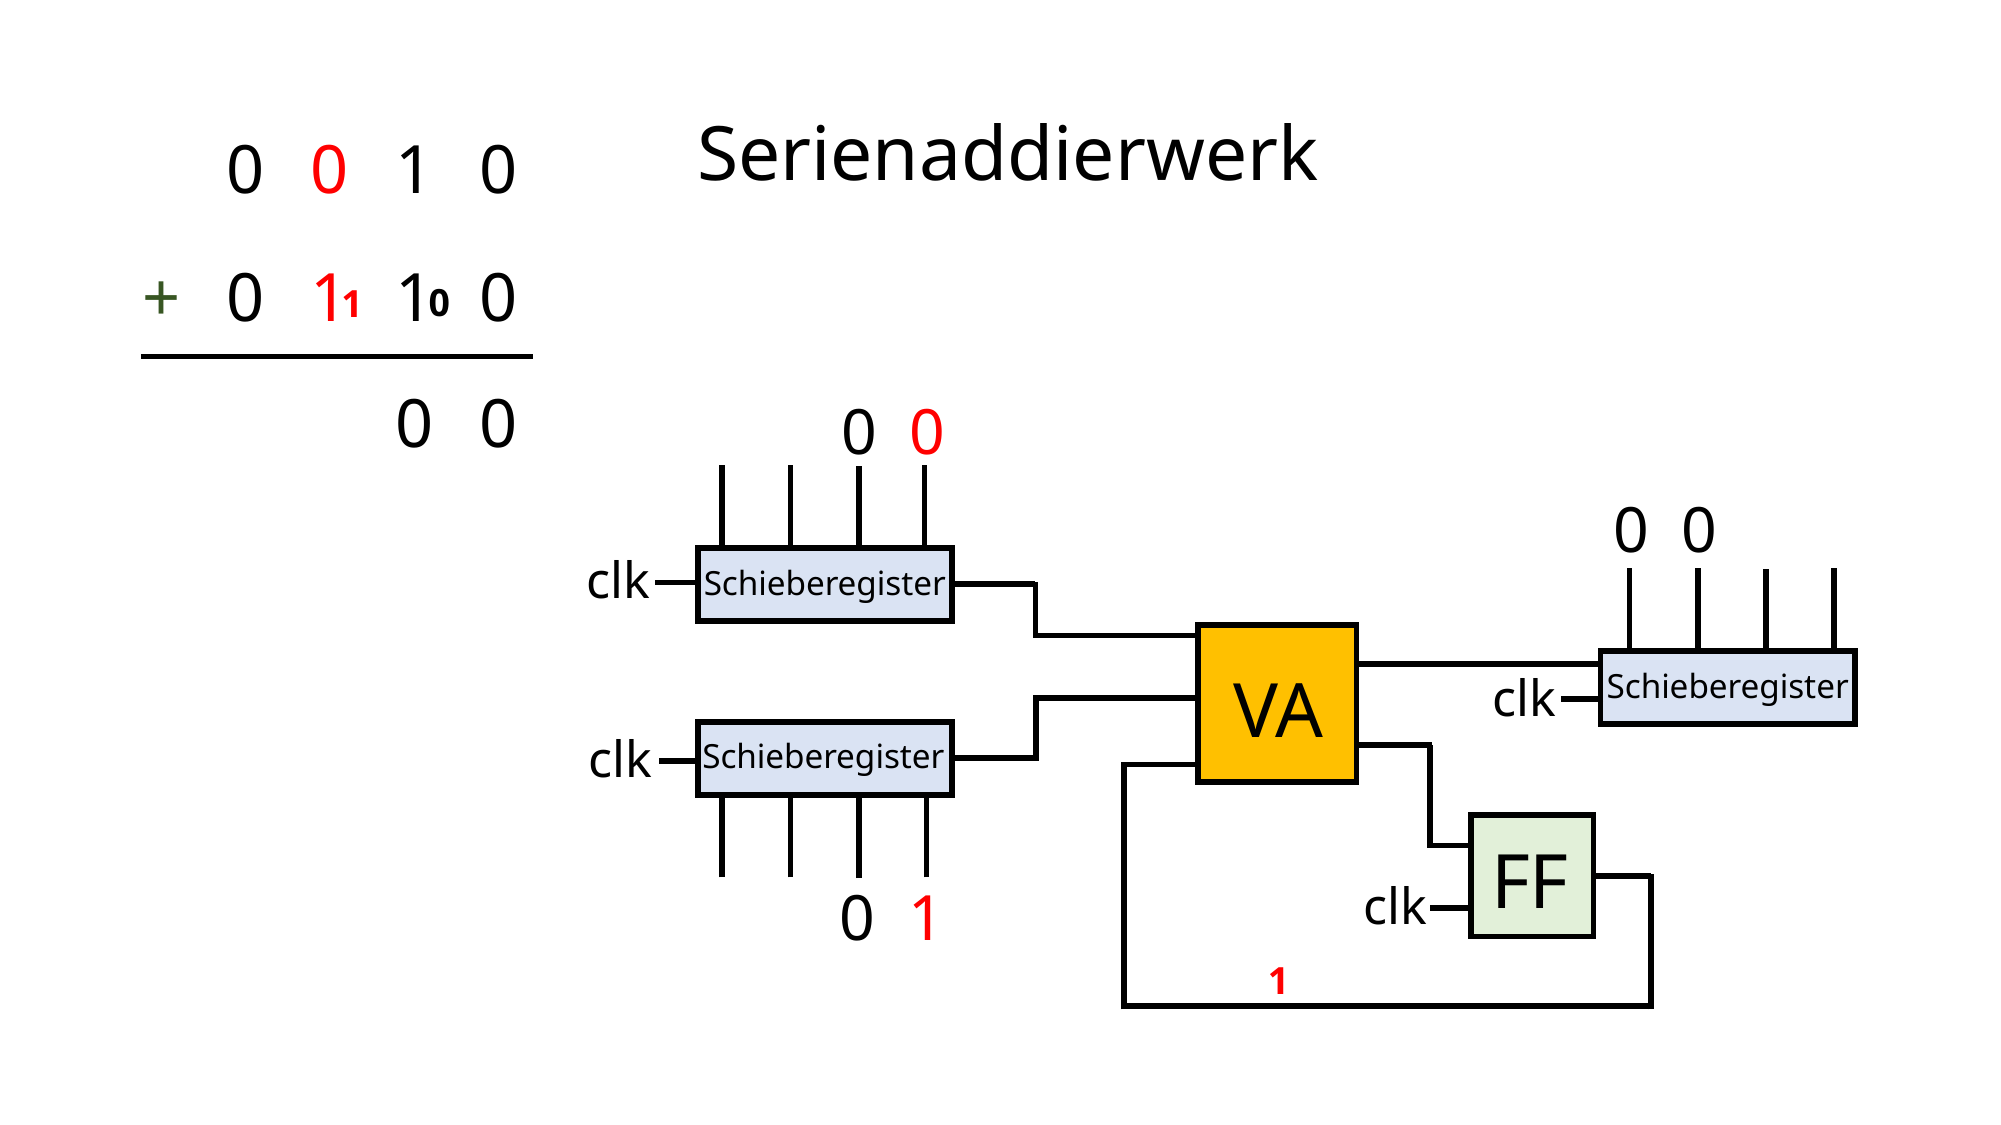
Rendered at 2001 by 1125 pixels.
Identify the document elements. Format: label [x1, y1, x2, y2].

table_cell [119, 497, 625, 626]
table_header [119, 368, 625, 497]
text_box [483, 98, 1533, 203]
text_box [571, 384, 1976, 1010]
text_box [326, 272, 378, 333]
table_header [119, 114, 625, 243]
table_cell [119, 243, 625, 368]
text_box [413, 271, 465, 332]
